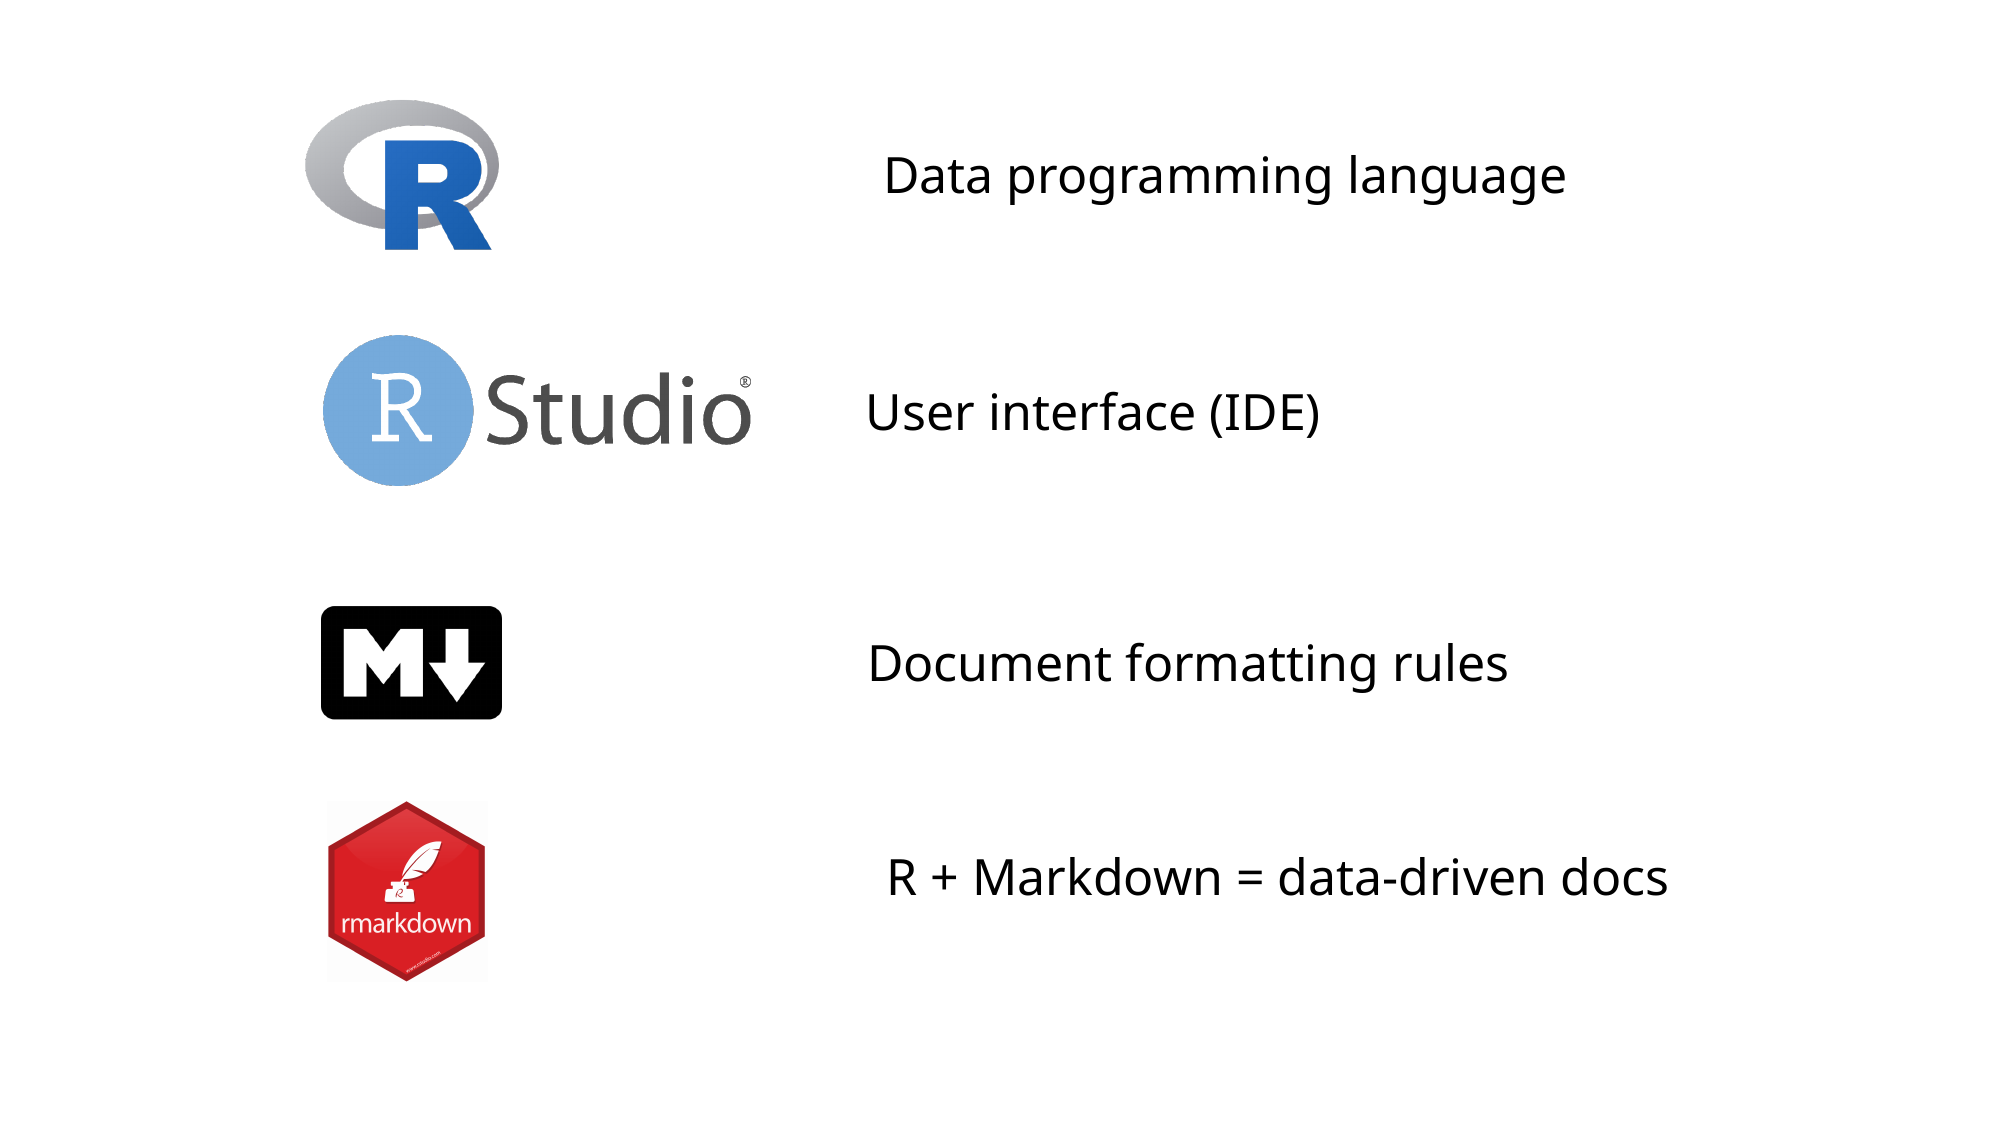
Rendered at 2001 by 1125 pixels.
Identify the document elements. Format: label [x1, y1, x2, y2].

text_box [305, 99, 1724, 982]
